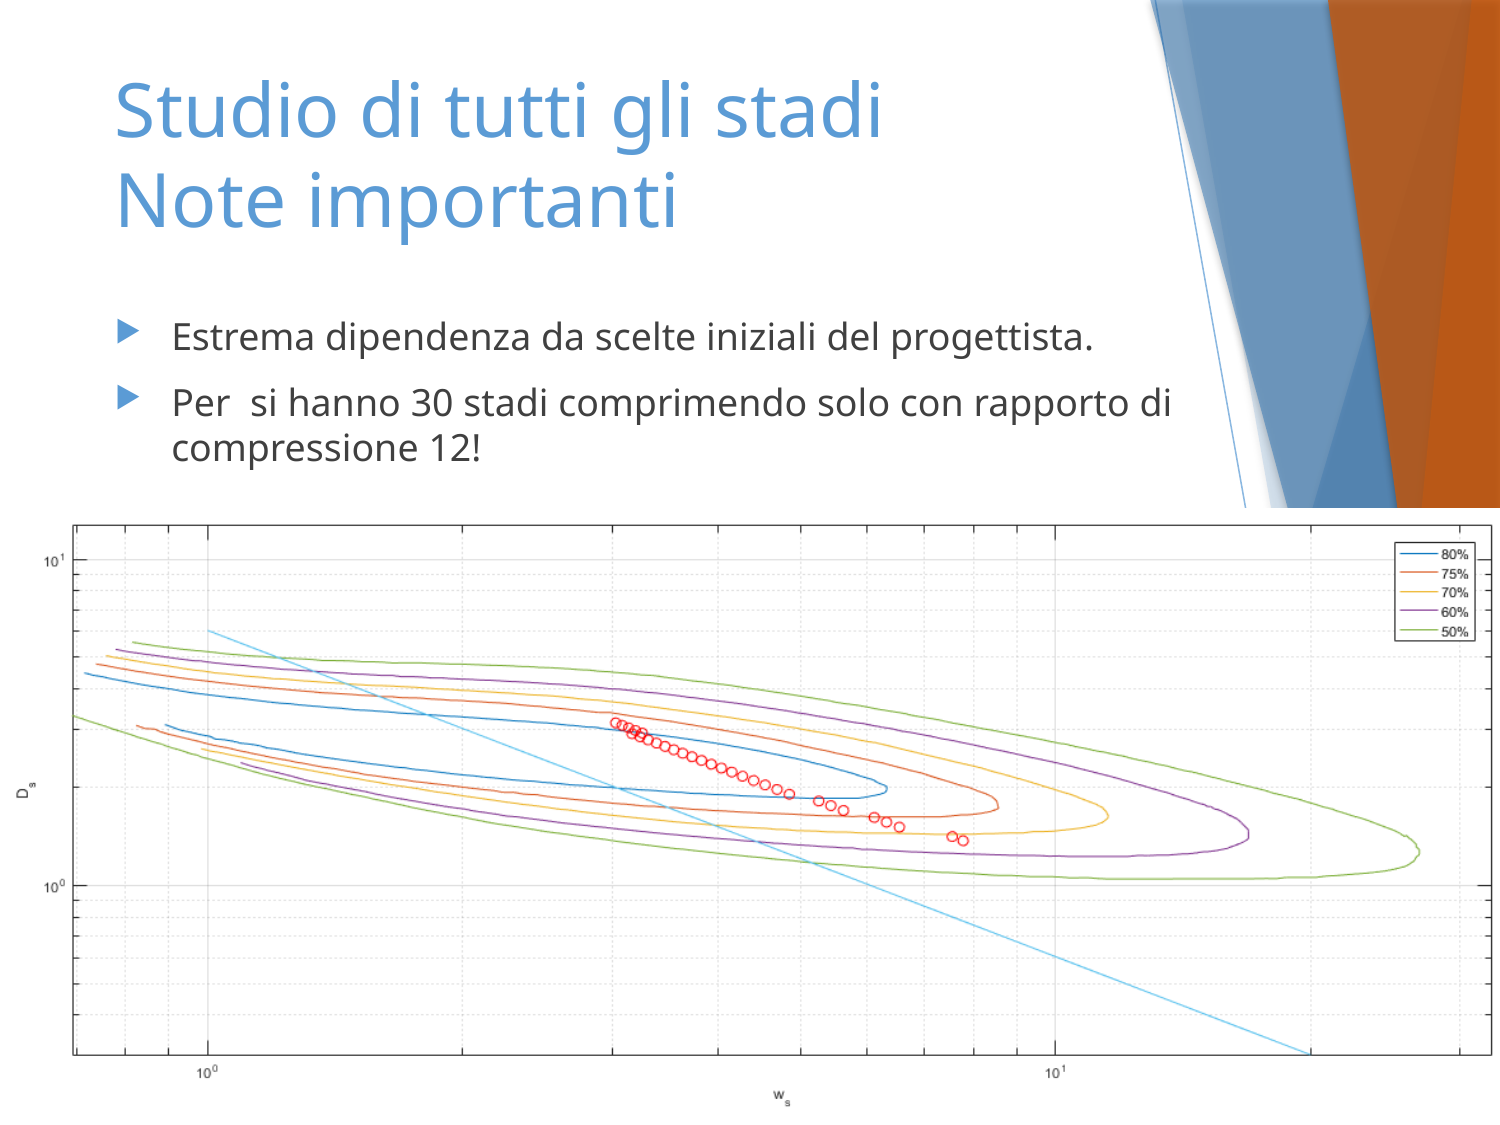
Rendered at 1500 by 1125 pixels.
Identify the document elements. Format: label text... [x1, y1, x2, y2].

title Studio di tutti gli stadi Note importanti [99, 55, 1142, 272]
picture [0, 507, 1500, 1125]
